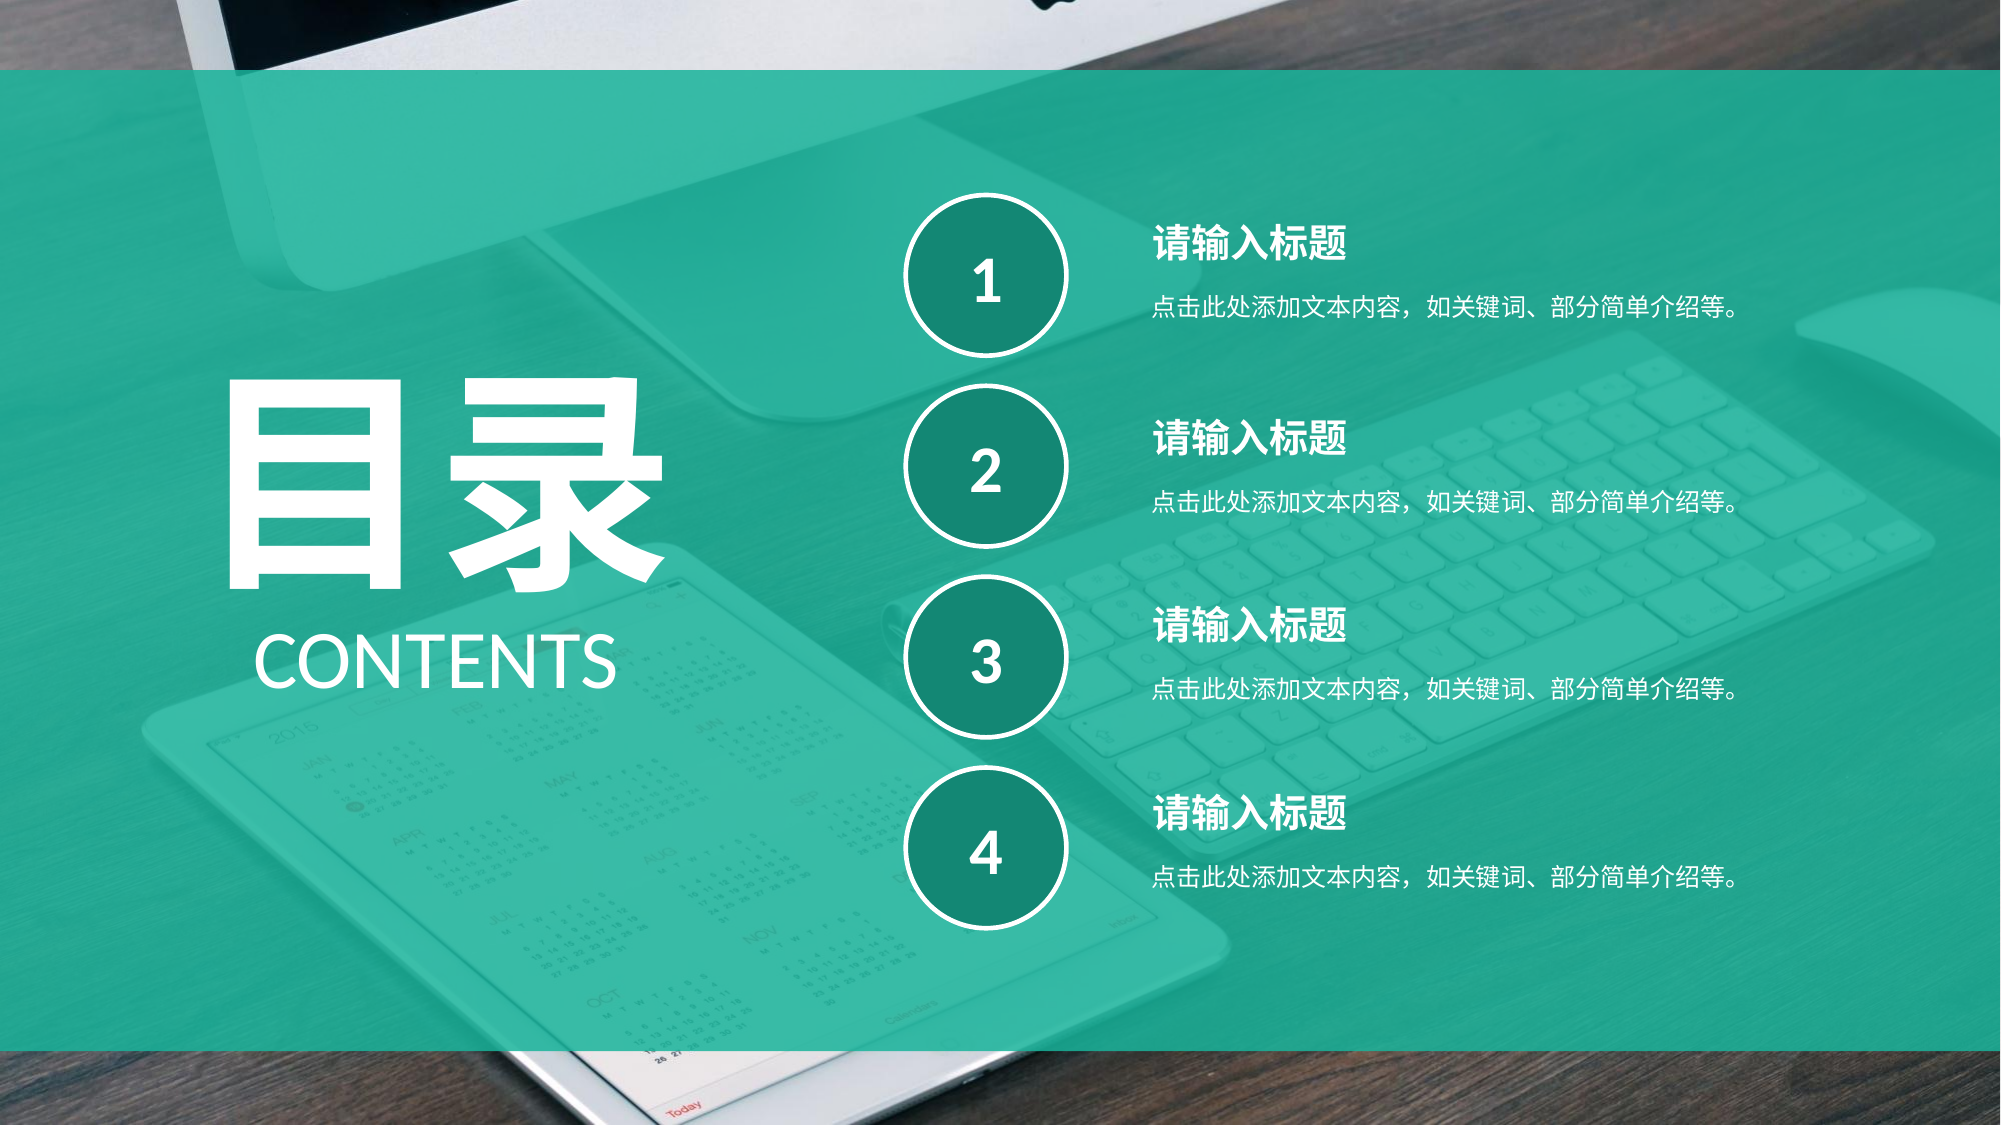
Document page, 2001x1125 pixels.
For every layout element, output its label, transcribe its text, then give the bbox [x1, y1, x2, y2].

text_box CONTENTS [238, 626, 635, 713]
text_box 1 [905, 195, 1067, 356]
text_box 点击此处添加文本内容，如关键词、部分简单介绍等。 [1136, 656, 1772, 711]
text_box 请输入标题 [1138, 211, 1362, 273]
text_box 点击此处添加文本内容，如关键词、部分简单介绍等。 [1136, 845, 1772, 899]
text_box 目录 [181, 323, 691, 626]
text_box 3 [905, 576, 1067, 738]
text_box 点击此处添加文本内容，如关键词、部分简单介绍等。 [1136, 275, 1772, 329]
text_box [0, 69, 2000, 1052]
text_box 请输入标题 [1138, 592, 1362, 655]
text_box 点击此处添加文本内容，如关键词、部分简单介绍等。 [1136, 470, 1772, 524]
picture [0, 0, 2001, 1125]
text_box 4 [905, 767, 1067, 929]
text_box 2 [905, 385, 1067, 547]
text_box 请输入标题 [1138, 781, 1362, 843]
text_box 请输入标题 [1138, 406, 1362, 468]
